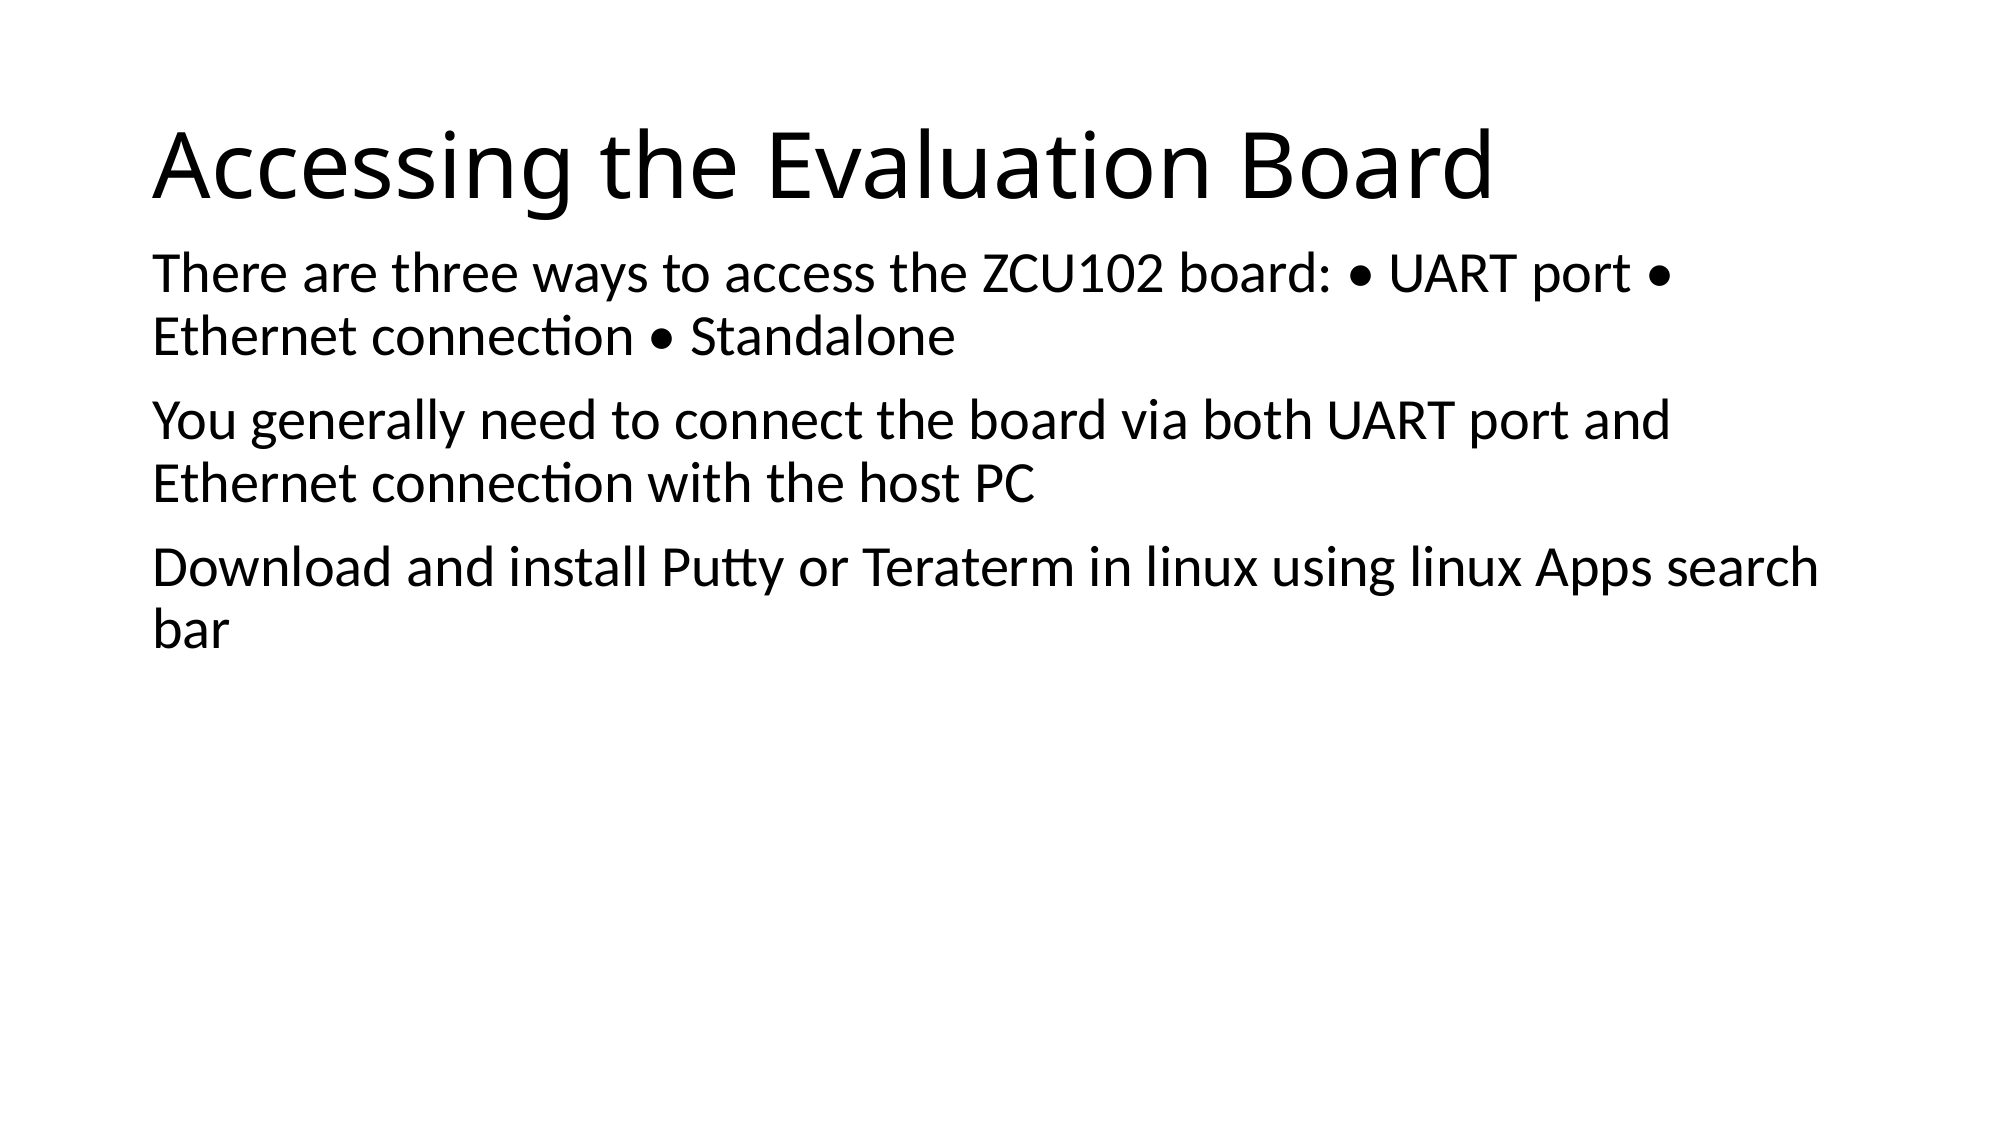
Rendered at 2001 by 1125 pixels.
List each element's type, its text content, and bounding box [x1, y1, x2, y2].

title Accessing the Evaluation Board [137, 59, 1863, 235]
list There are three ways to access the ZCU102 board: • UART port • Ethernet connection • Standalone You generally need to connect the board via both UART port and Ethernet connection with the host PC Download and install Putty or Teraterm in linux using linux Apps search bar [137, 235, 1863, 1125]
